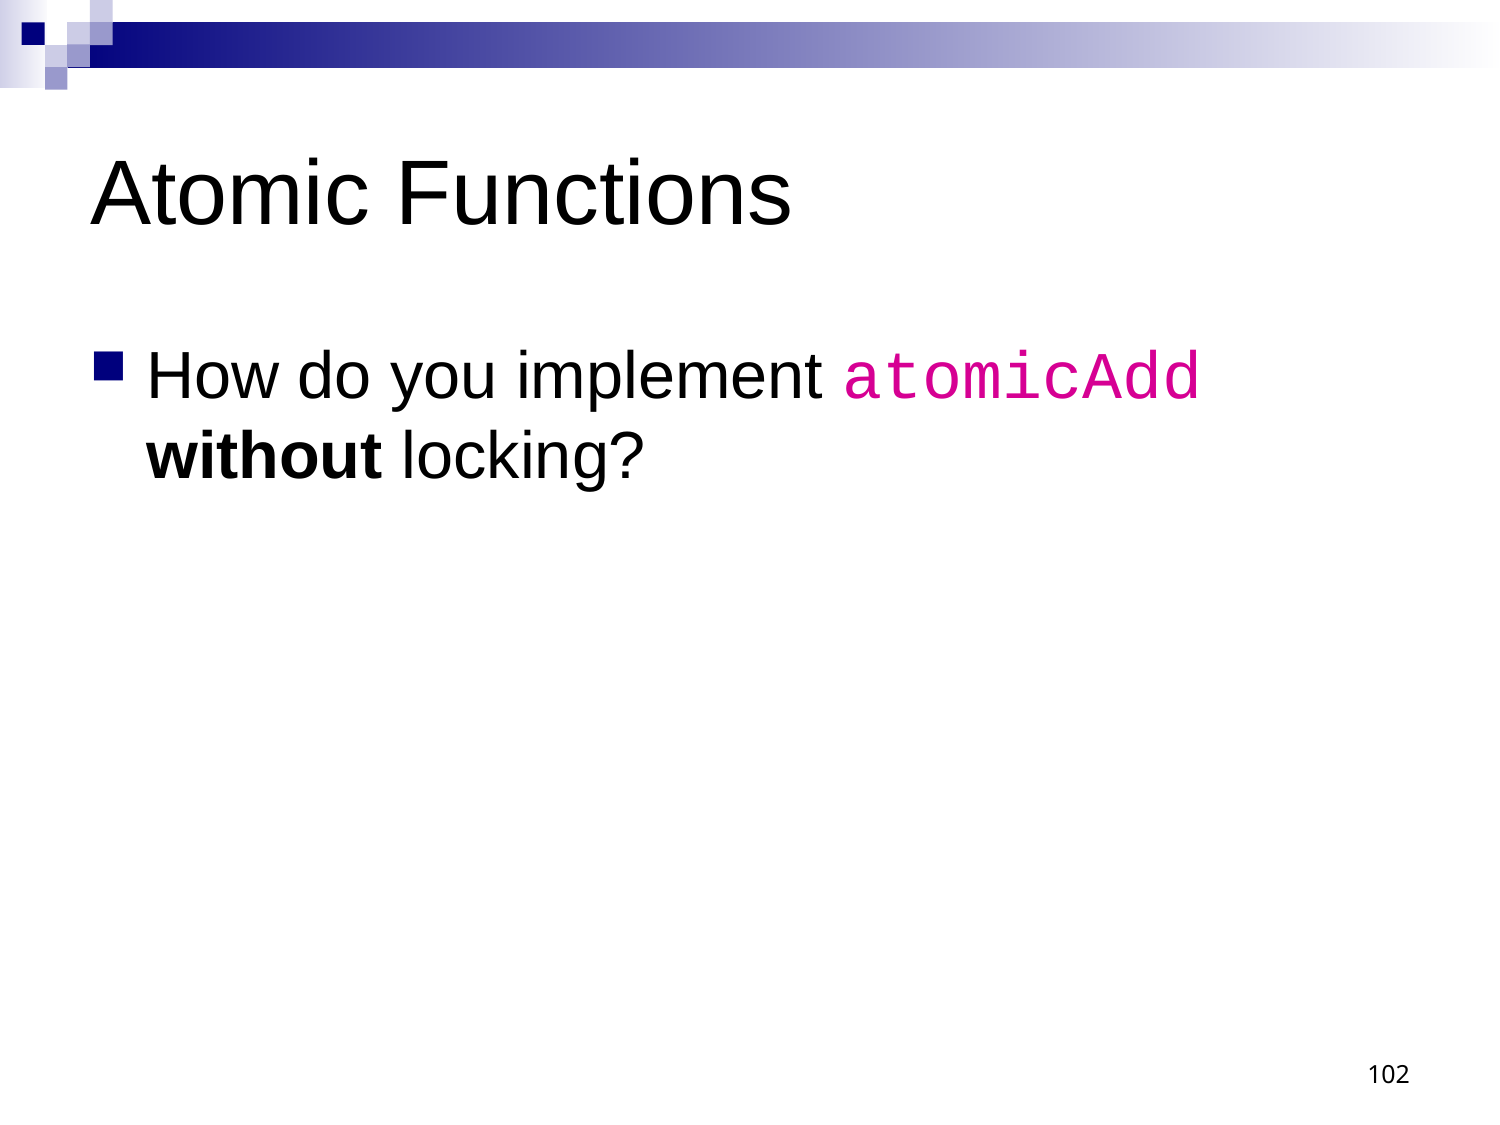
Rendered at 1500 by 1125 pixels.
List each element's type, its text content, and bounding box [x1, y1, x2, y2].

slide_number 102 [1074, 1024, 1426, 1101]
text_box How do you implement atomicAdd without locking? [74, 324, 1425, 513]
title Atomic Functions [75, 75, 1425, 300]
